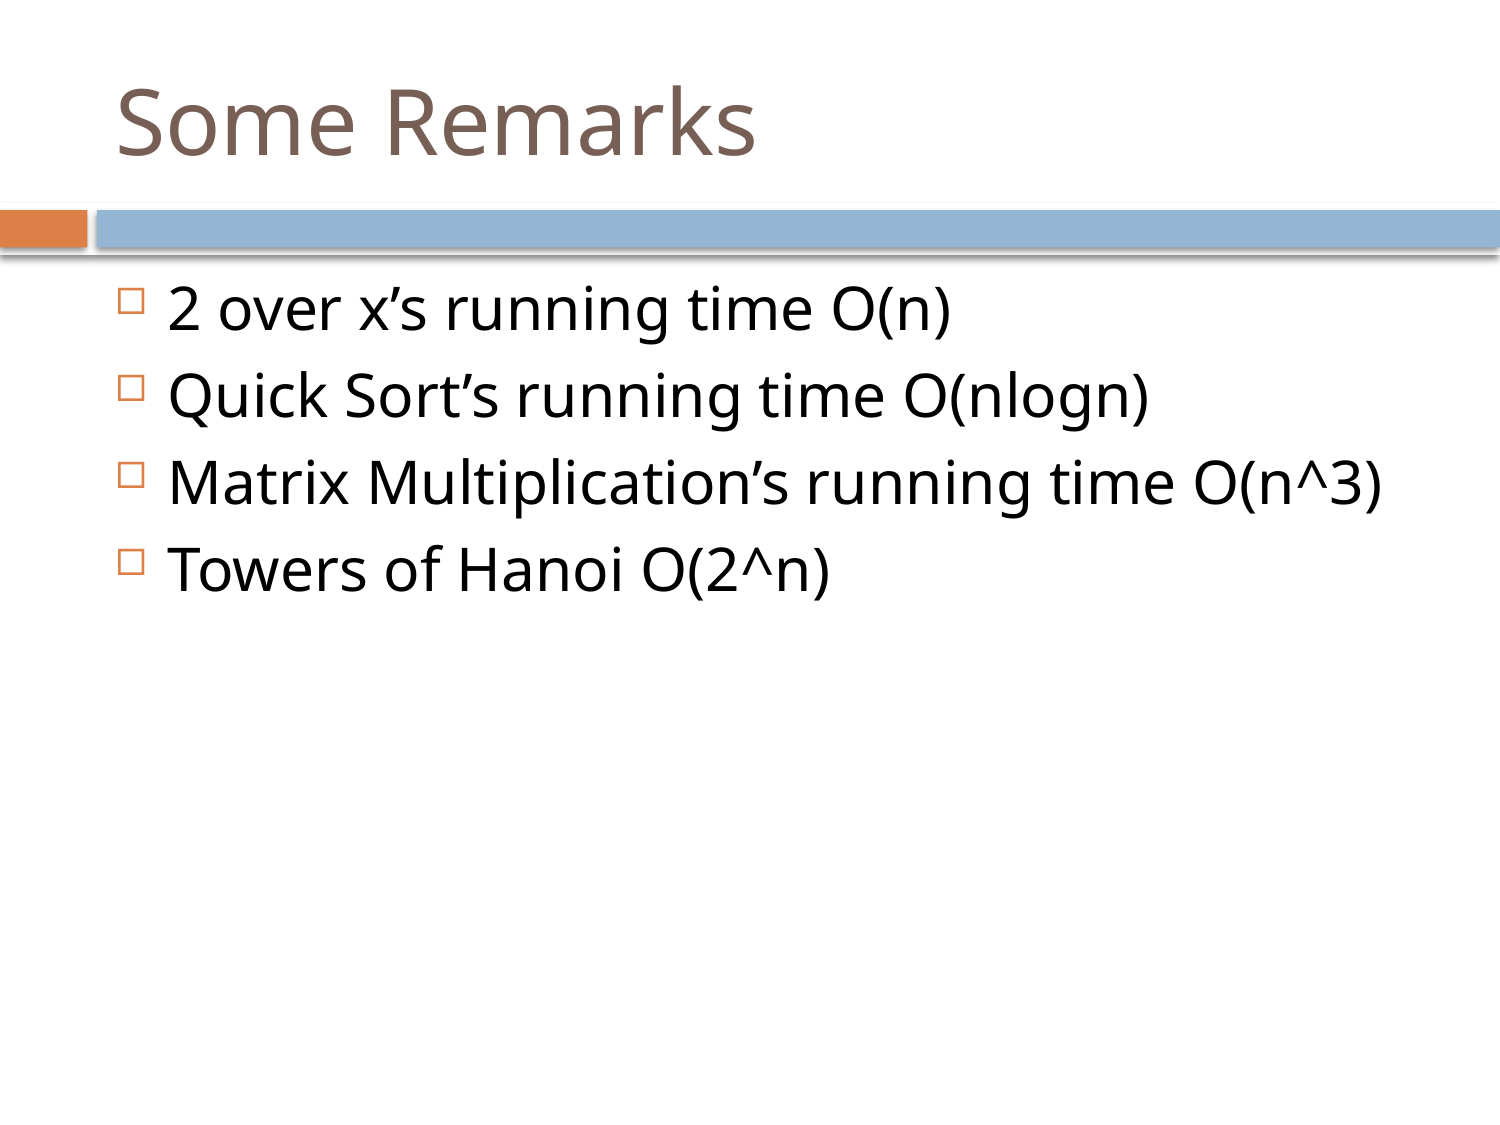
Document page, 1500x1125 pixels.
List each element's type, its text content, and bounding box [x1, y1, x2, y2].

list 2 over x’s running time O(n) Quick Sort’s running time O(nlogn) Matrix Multiplication’s running time O(n^3) Towers of Hanoi O(2^n) [100, 262, 1438, 1000]
title Some Remarks [100, 37, 1438, 200]
